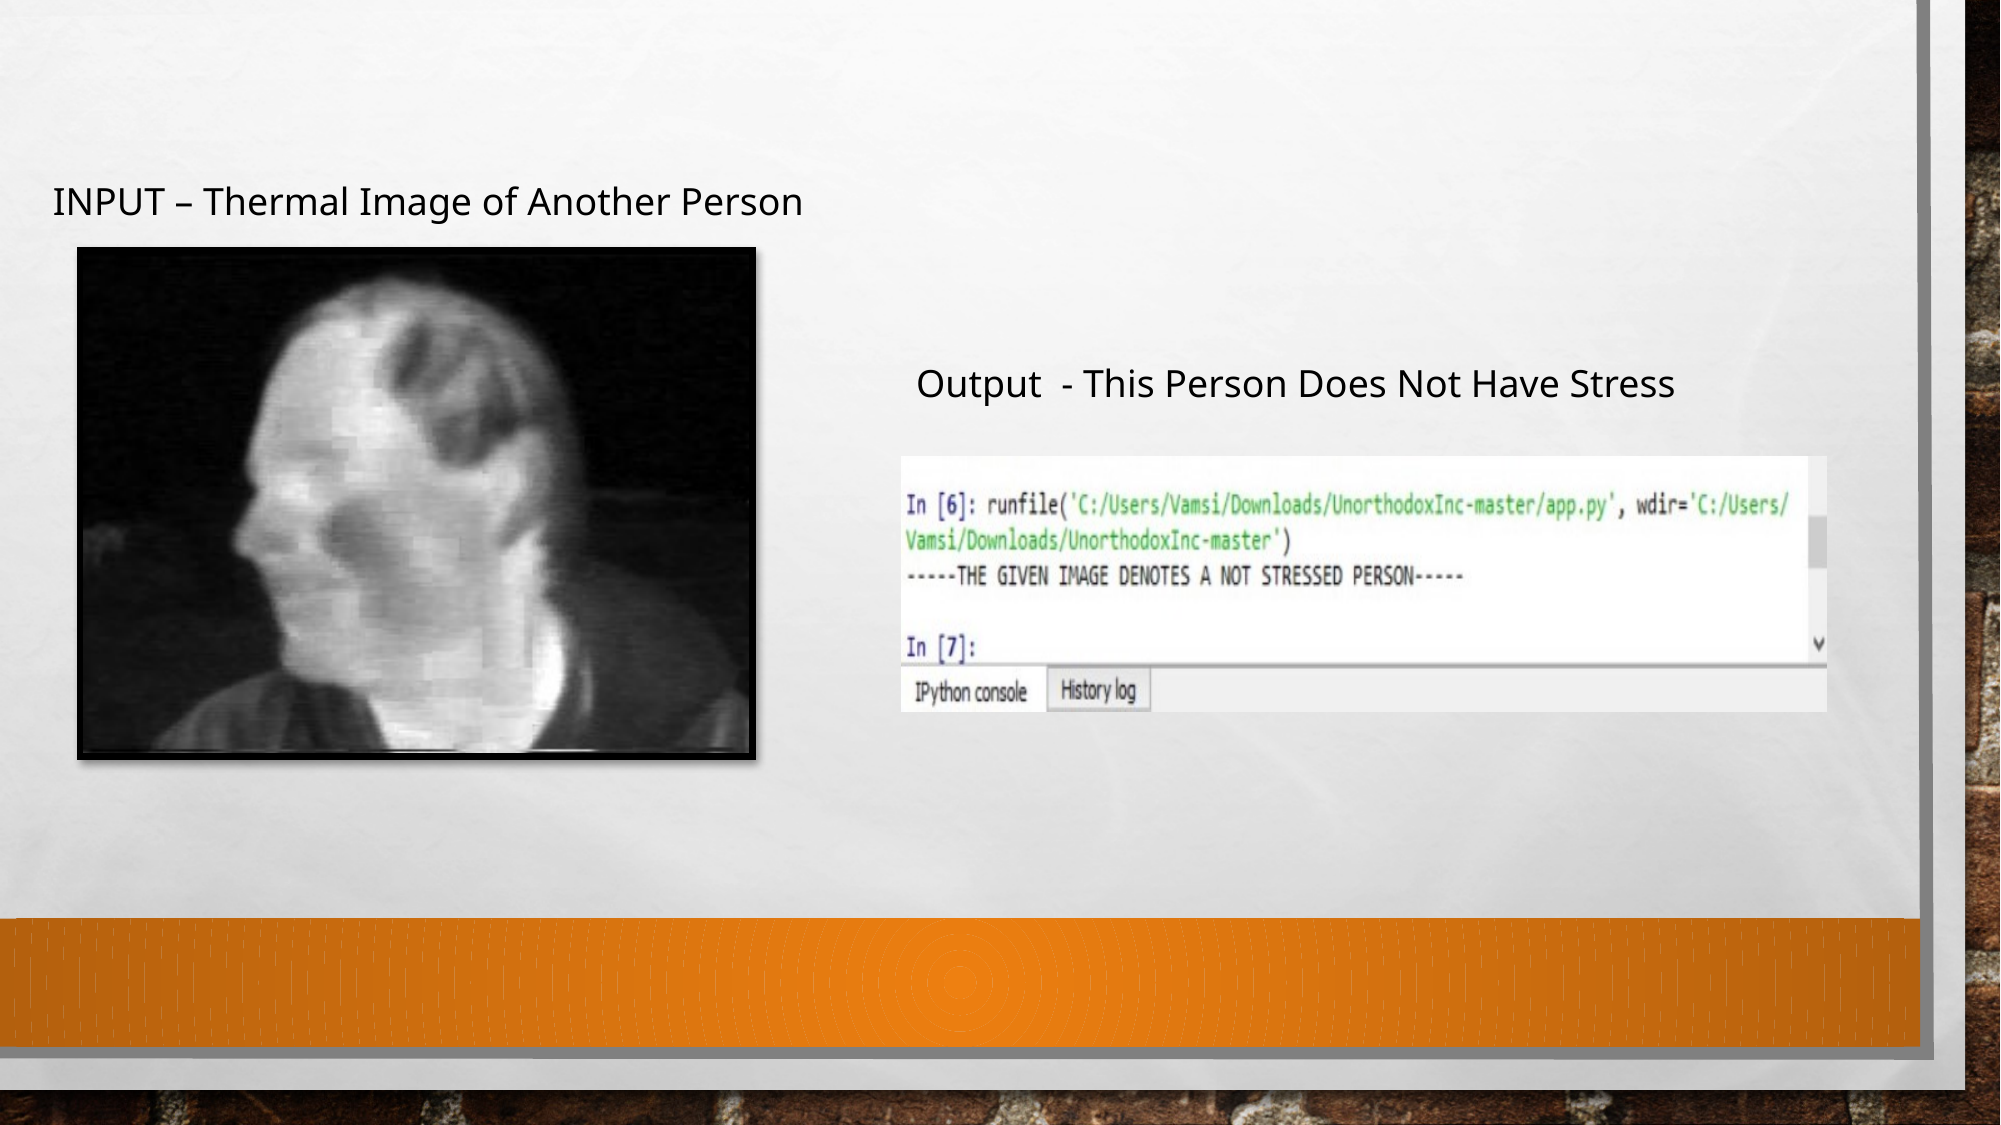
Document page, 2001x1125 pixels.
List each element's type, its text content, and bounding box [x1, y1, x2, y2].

picture [901, 456, 1827, 712]
picture [0, 0, 2000, 1125]
text_box INPUT – Thermal Image of Another Person [38, 170, 820, 230]
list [82, 253, 750, 754]
text_box Output - This Person Does Not Have Stress [901, 353, 1692, 413]
